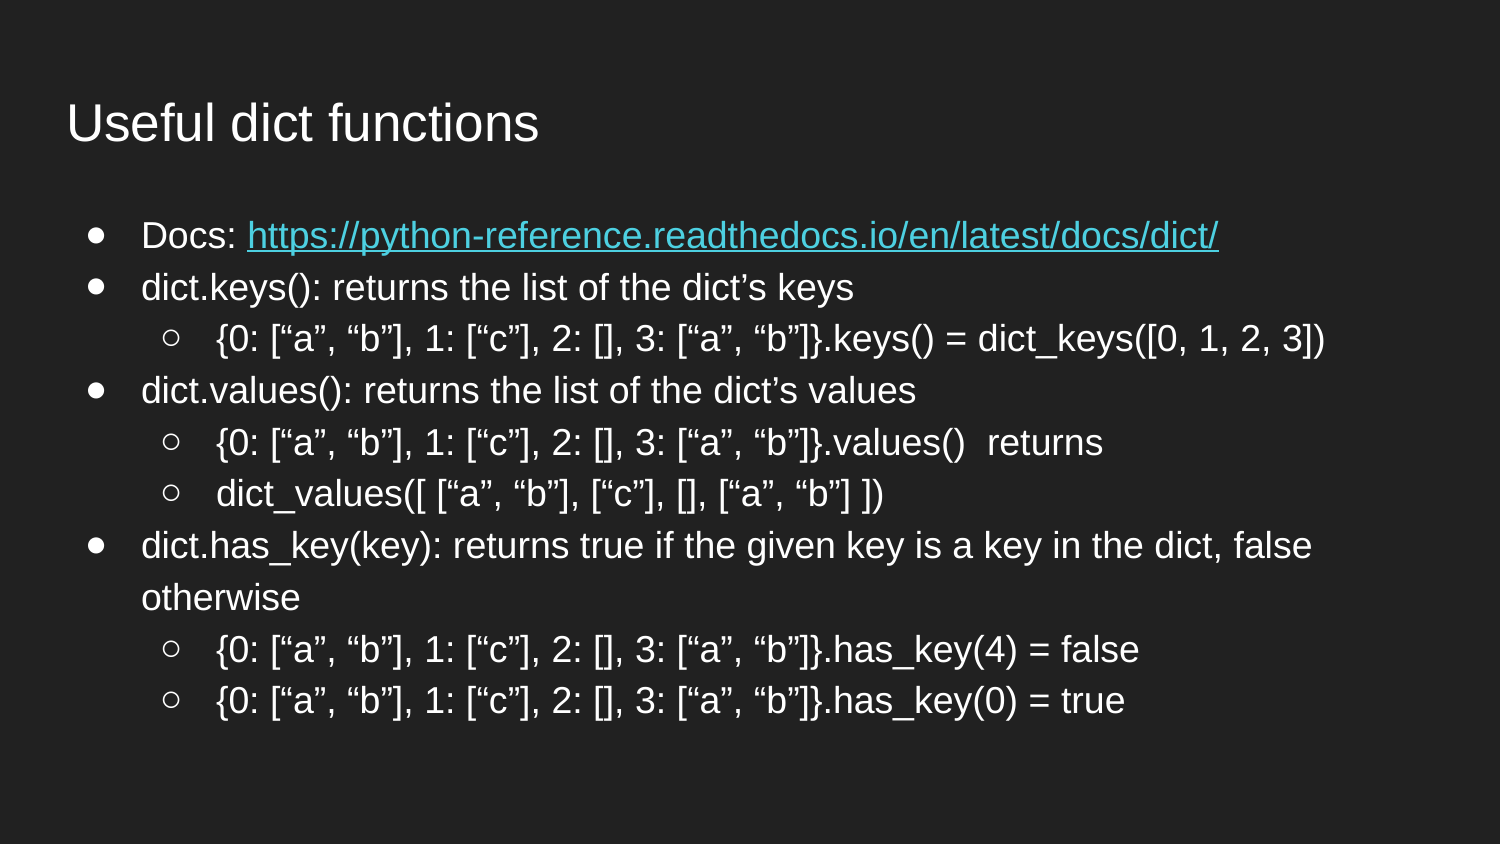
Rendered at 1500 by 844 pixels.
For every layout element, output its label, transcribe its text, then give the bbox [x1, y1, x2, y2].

list Docs: https://python-reference.readthedocs.io/en/latest/docs/dict/ dict.keys(): returns the list of the dict’s keys {0: [“a”, “b”], 1: [“c”], 2: [], 3: [“a”, “b”]}.keys() = dict_keys([0, 1, 2, 3]) dict.values(): returns the list of the dict’s values {0: [“a”, “b”], 1: [“c”], 2: [], 3: [“a”, “b”]}.values() returns dict_values([ [“a”, “b”], [“c”], [], [“a”, “b”] ]) dict.has_key(key): returns true if the given key is a key in the dict, false otherwise {0: [“a”, “b”], 1: [“c”], 2: [], 3: [“a”, “b”]}.has_key(4) = false {0: [“a”, “b”], 1: [“c”], 2: [], 3: [“a”, “b”]}.has_key(0) = true [51, 189, 1449, 750]
title Useful dict functions [51, 72, 1449, 167]
